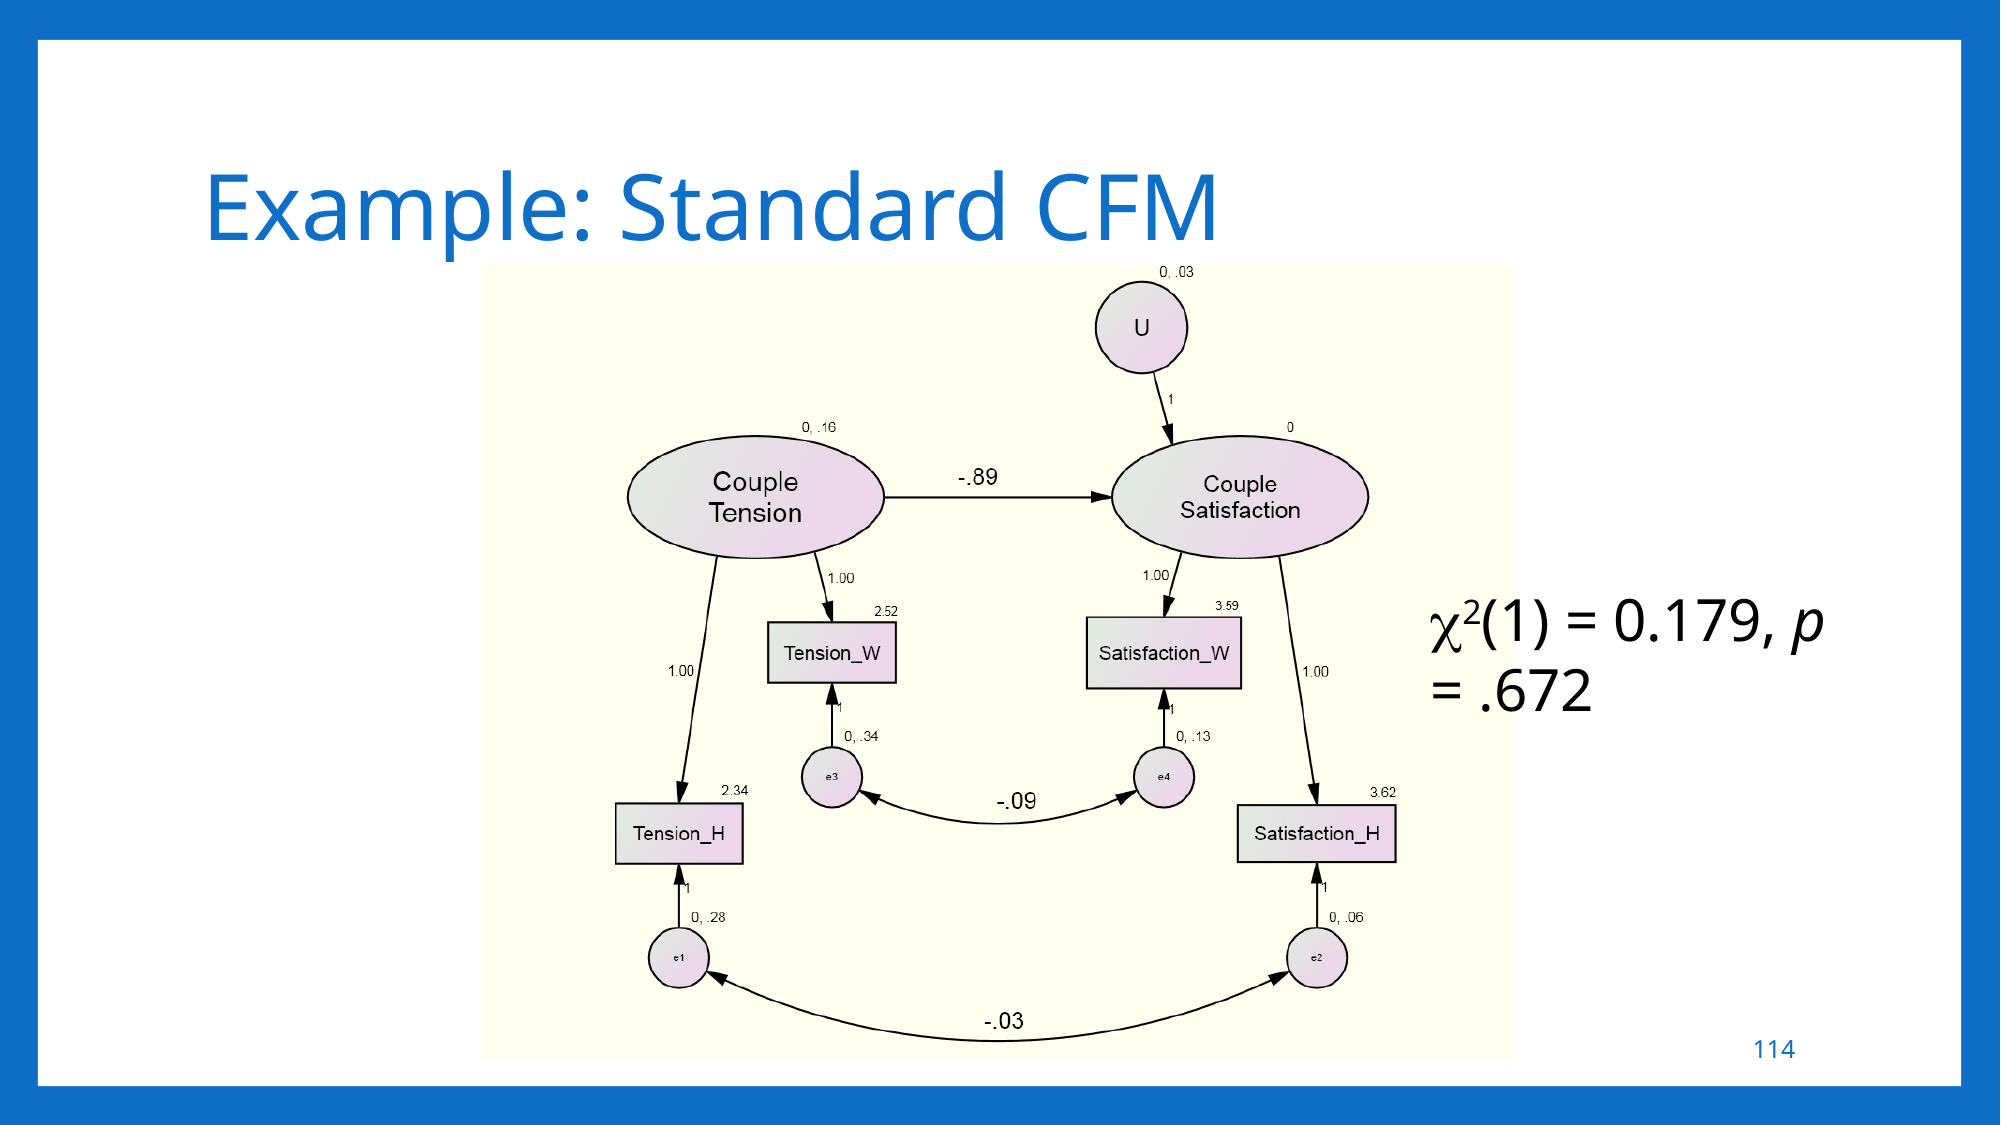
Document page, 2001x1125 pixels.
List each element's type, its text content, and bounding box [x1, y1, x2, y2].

slide_number 114 [1530, 1020, 1811, 1081]
text_box c2(1) = 0.179, p = .672 [1519, 575, 2000, 731]
title Example: Standard CFM [187, 99, 1808, 323]
picture [482, 263, 1513, 1060]
